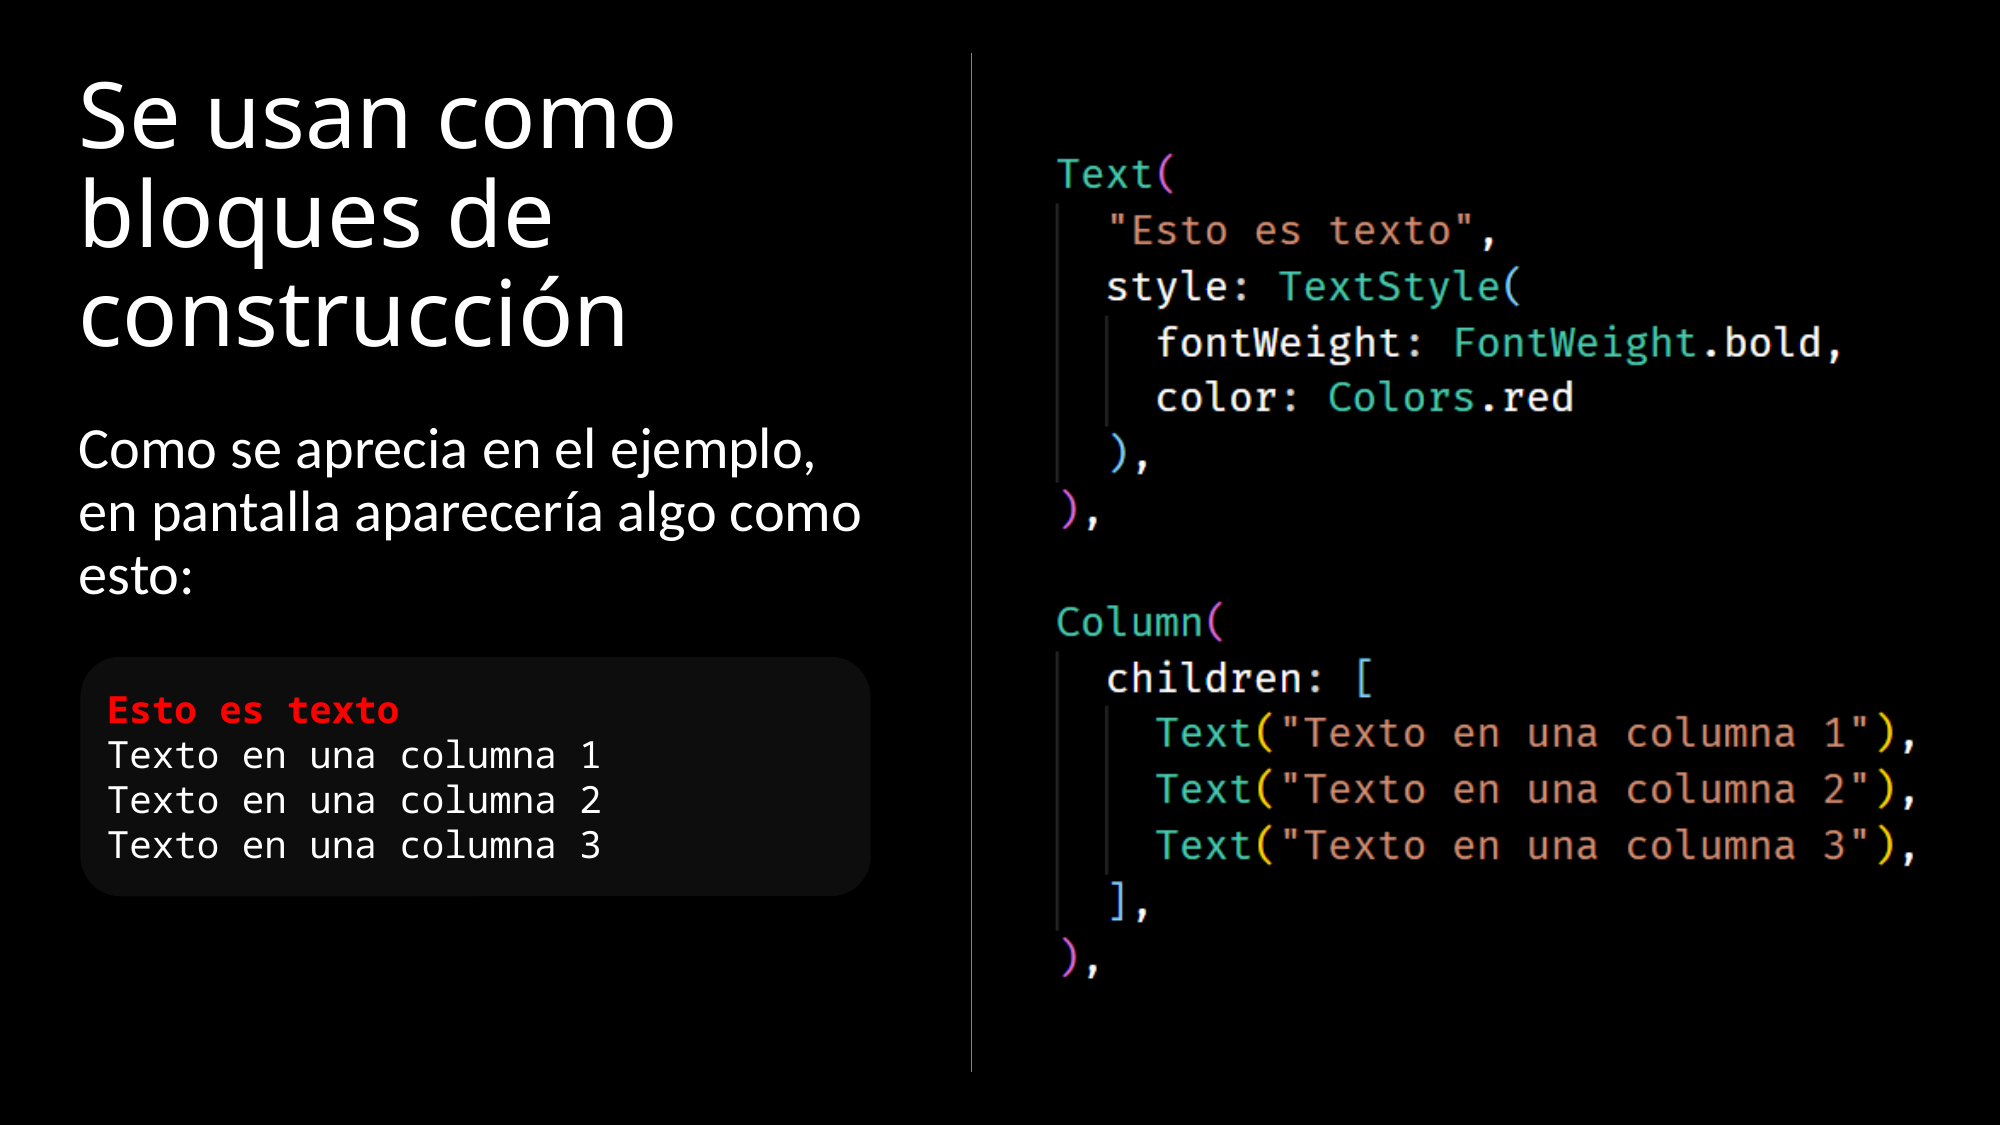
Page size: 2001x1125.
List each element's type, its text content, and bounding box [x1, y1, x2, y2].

list Como se aprecia en el ejemplo, en pantalla aparecería algo como esto: [63, 411, 888, 1125]
picture [1039, 144, 1937, 981]
title Se usan como bloques de construcción [63, 6, 927, 429]
text_box Esto es texto Texto en una columna 1 Texto en una columna 2 Texto en una columna 3 [79, 655, 872, 898]
